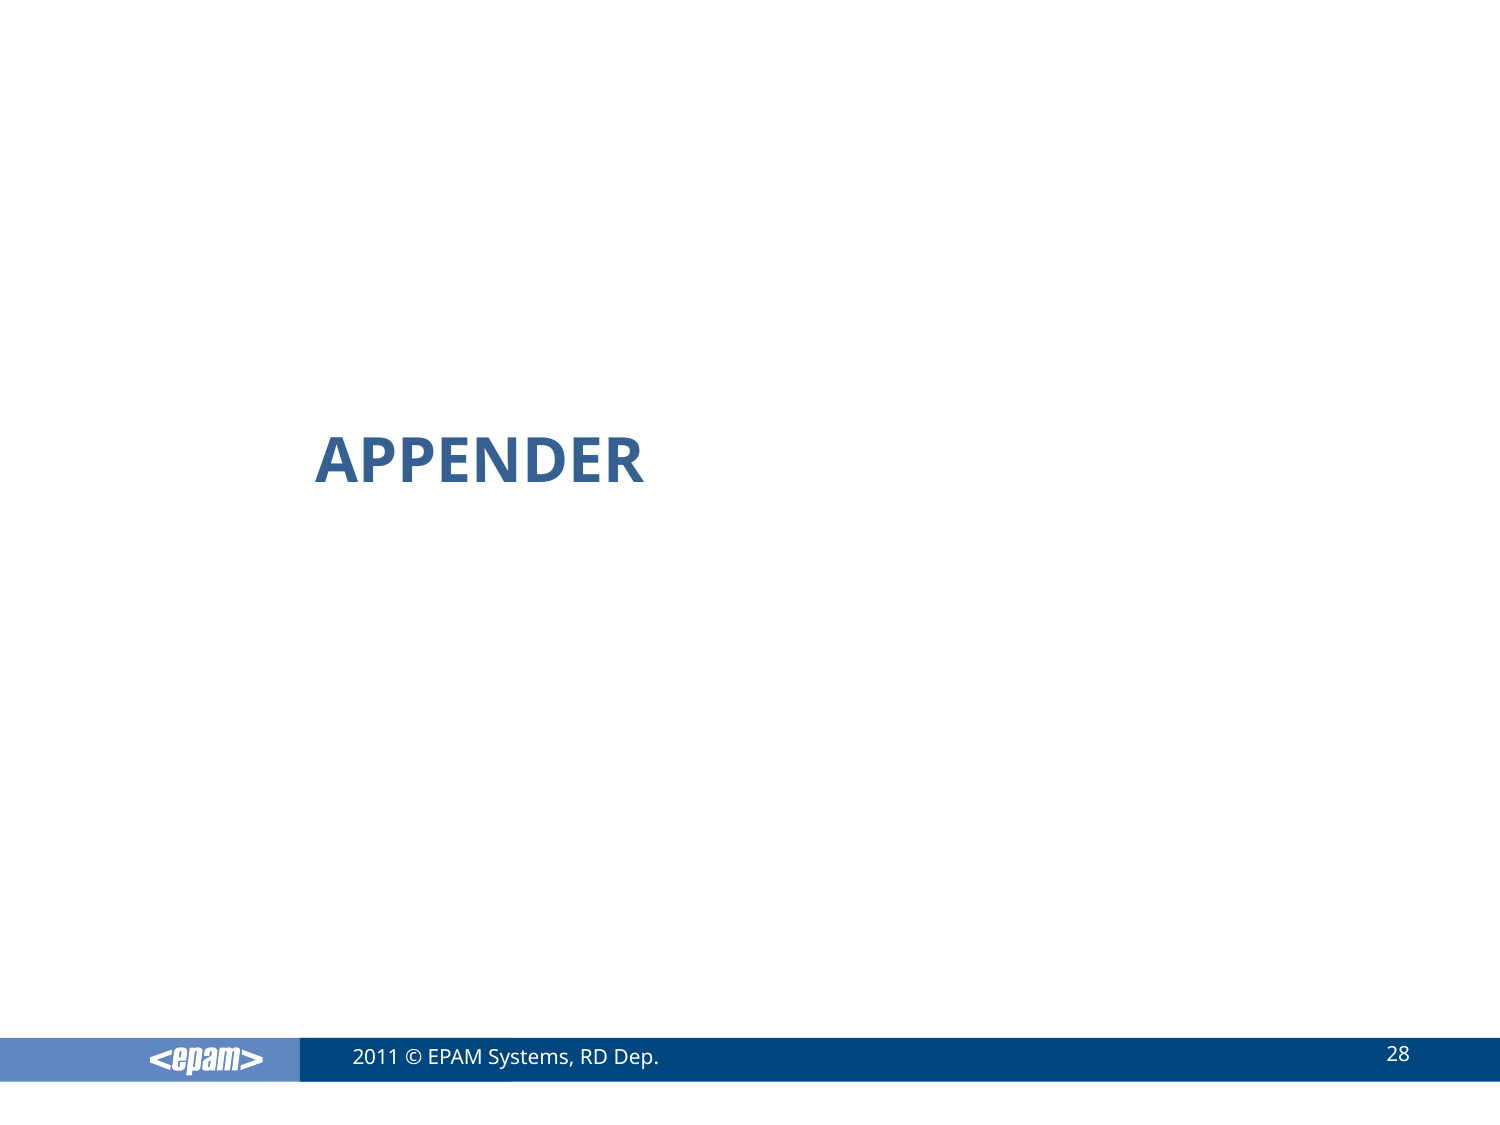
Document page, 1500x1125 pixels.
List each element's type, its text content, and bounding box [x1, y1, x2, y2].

title appender [300, 412, 1350, 649]
slide_number 28 [1262, 1025, 1425, 1085]
footer 2011 © EPAM Systems, RD Dep. [337, 1028, 738, 1088]
